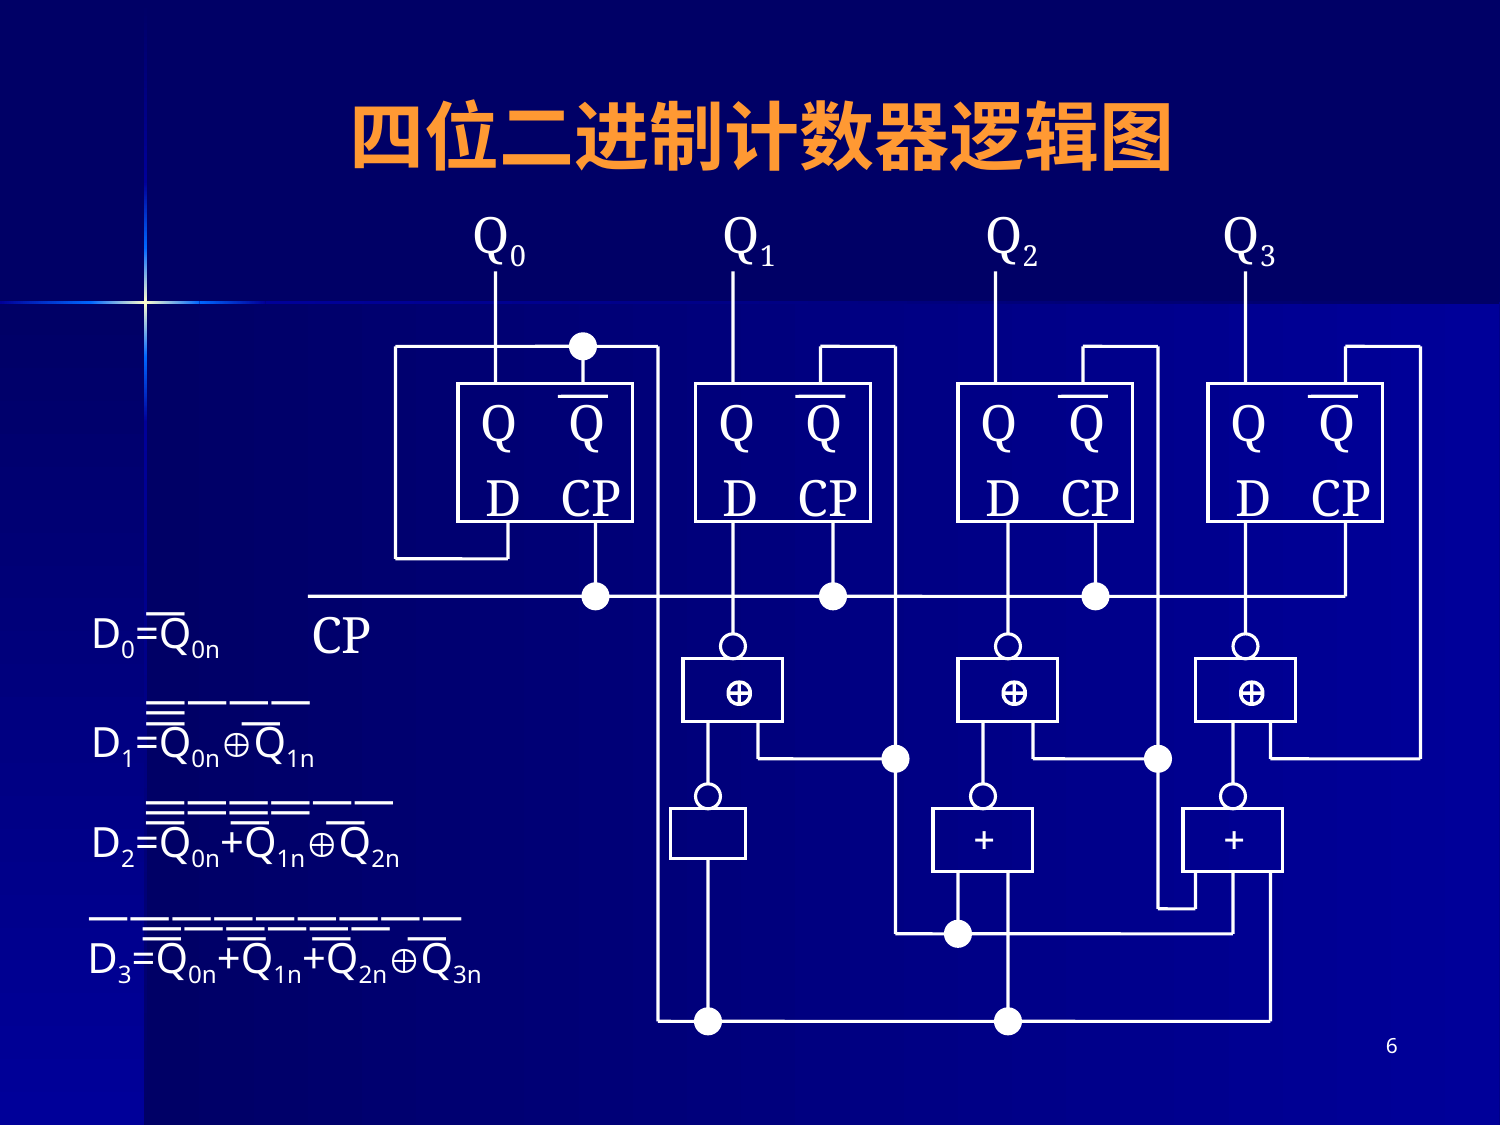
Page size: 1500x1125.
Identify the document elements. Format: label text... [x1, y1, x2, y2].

slide_number 6 [1100, 1034, 1413, 1100]
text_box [72, 597, 525, 990]
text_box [295, 196, 1421, 1034]
title 四位二进制计数器逻辑图 [101, 67, 1440, 203]
